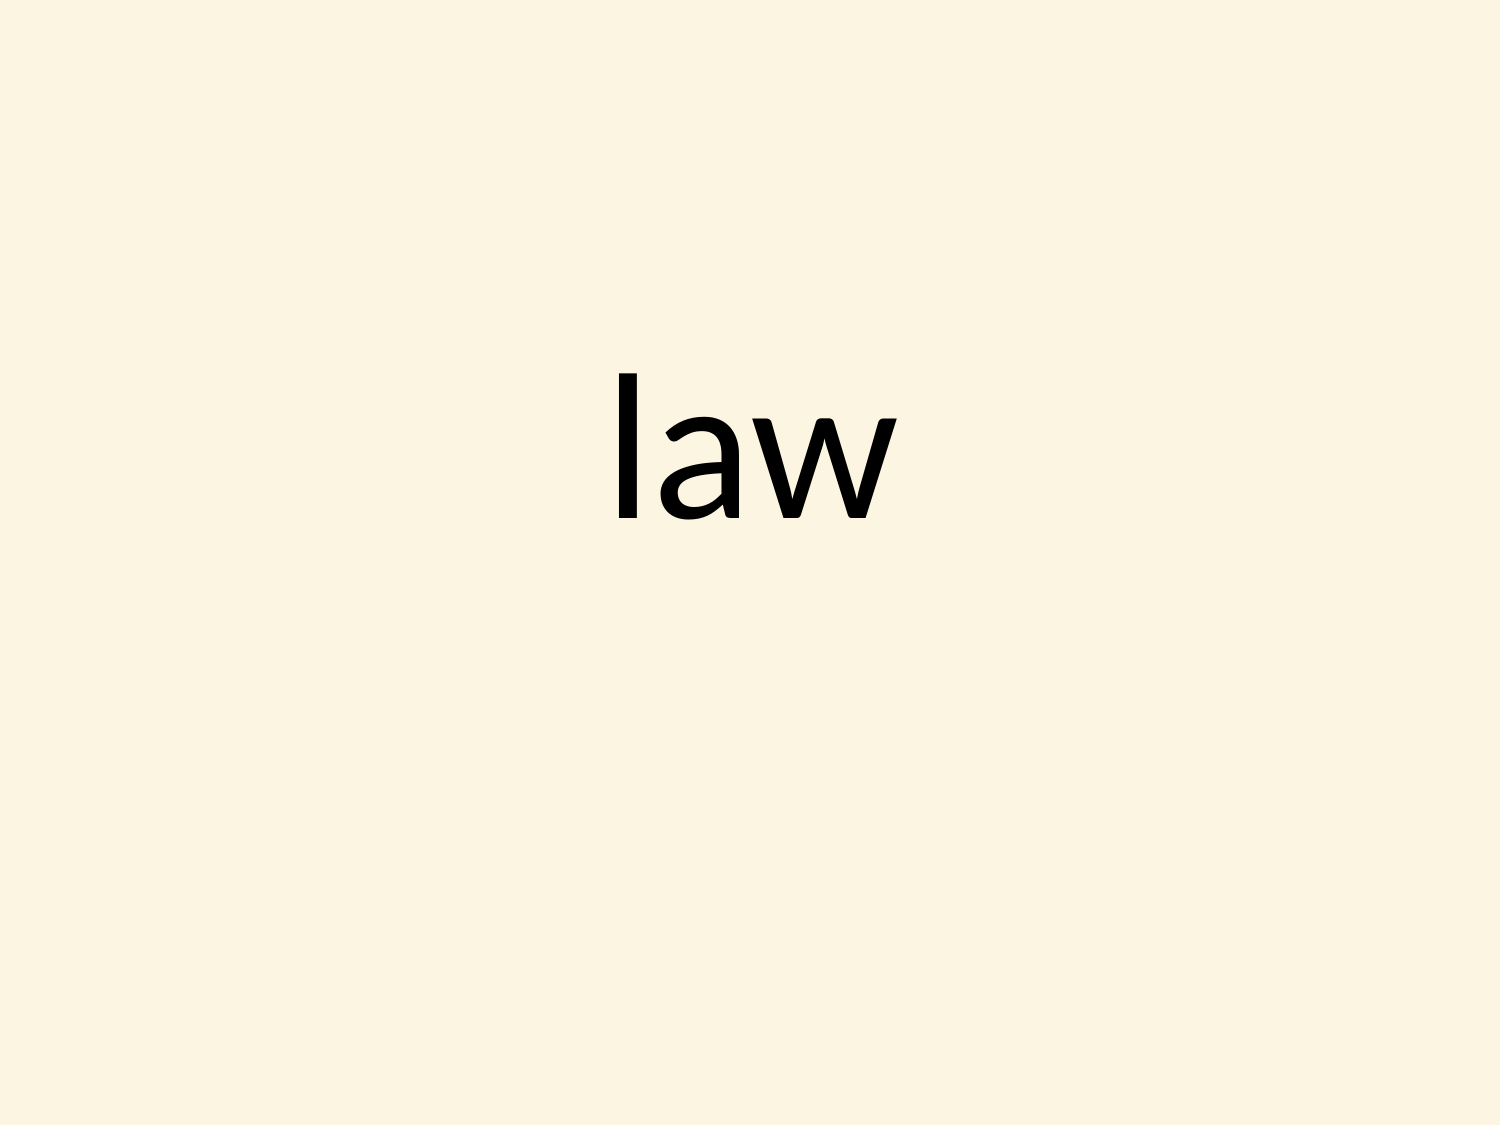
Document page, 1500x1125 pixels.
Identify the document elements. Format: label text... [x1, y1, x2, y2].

list law [76, 302, 1428, 669]
